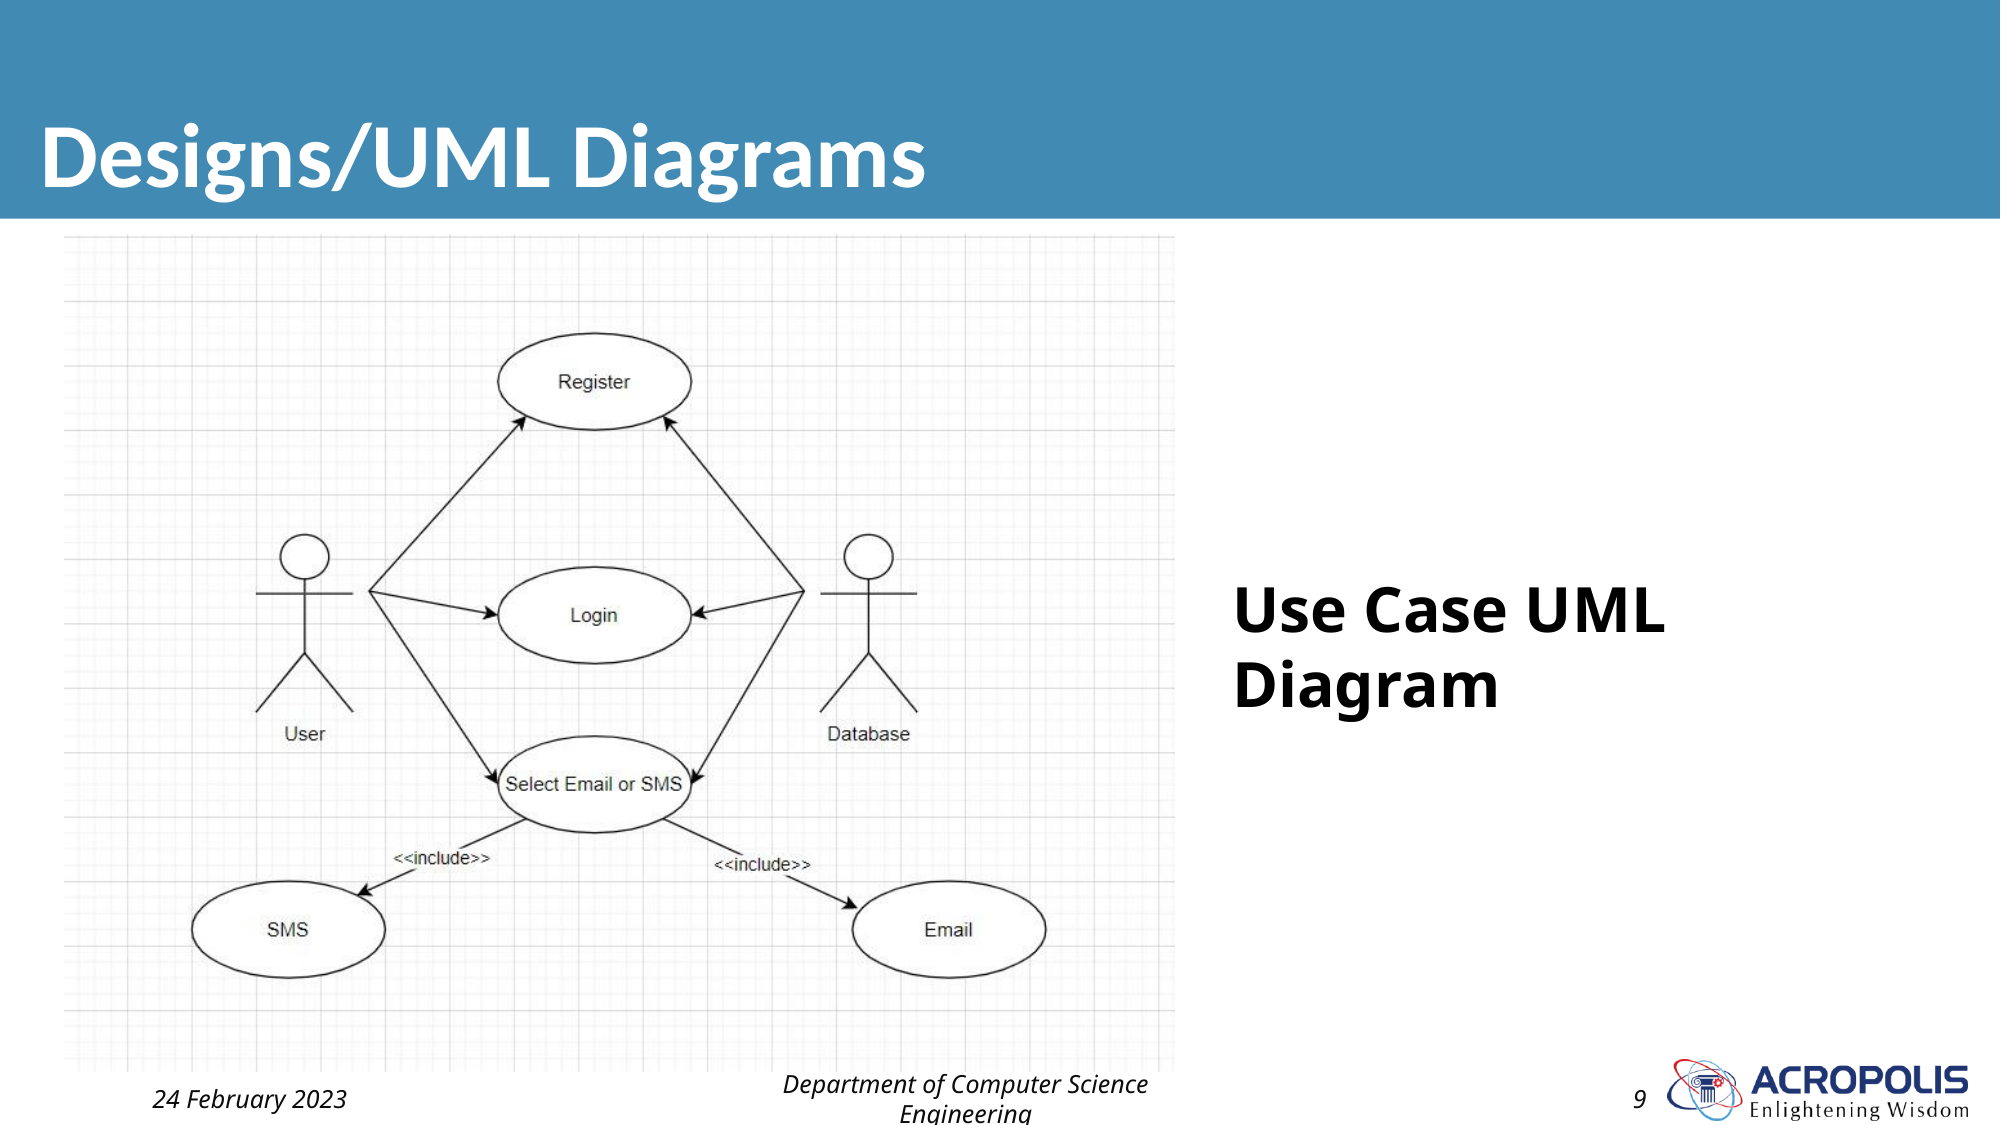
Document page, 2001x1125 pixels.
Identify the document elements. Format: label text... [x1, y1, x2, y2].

picture [63, 233, 1175, 1072]
slide_number 9 [1436, 1076, 1662, 1122]
picture [1667, 1059, 1968, 1121]
text_box Use Case UML Diagram [1217, 562, 1936, 728]
title Designs/UML Diagrams [25, 0, 1974, 214]
footer Department of Computer Science Engineering [703, 1076, 1229, 1122]
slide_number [137, 1080, 663, 1122]
